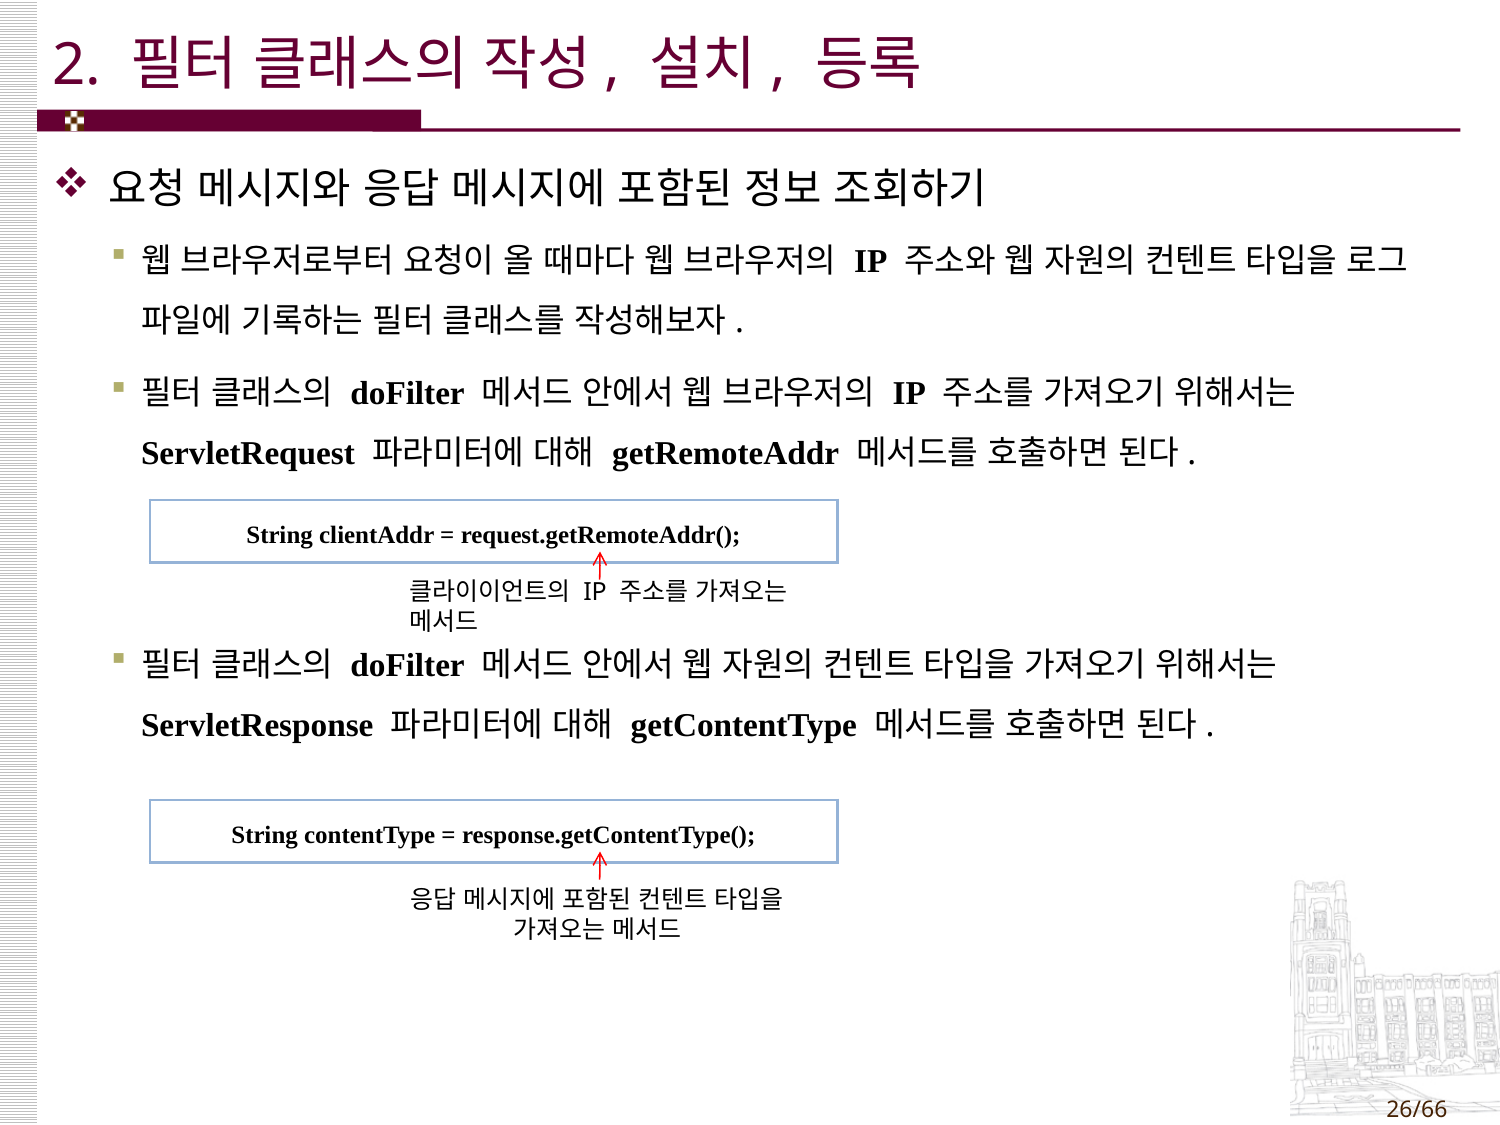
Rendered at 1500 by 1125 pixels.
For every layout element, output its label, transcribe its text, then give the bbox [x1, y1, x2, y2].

text_box 응답 메시지에 포함된 컨텐트 타입을 가져오는 메서드 [389, 892, 806, 934]
picture [65, 111, 84, 131]
text_box 클라이이언트의 IP 주소를 가져오는 메서드 [392, 584, 809, 626]
title 2. 필터 클래스의 작성, 설치, 등록 [36, 13, 1426, 109]
picture [1290, 874, 1500, 1125]
table_header String clientAddr = request.getRemoteAddr(); [151, 501, 836, 561]
list 요청 메시지와 응답 메시지에 포함된 정보 조회하기 웹 브라우저로부터 요청이 올 때마다 웹 브라우저의 IP 주소와 웹 자원의 컨텐트 타입을 로그 파일에 기록하는 필터 클래스를 작성해보자. 필터 클래스의 doFilter 메서드 안에서 웹 브라우저의 IP 주소를 가져오기 위해서는 ServletRequest 파라미터에 대해 getRemoteAddr 메서드를 호출하면 된다. 필터 클래스의 doFilter 메서드 안에서 웹 자원의 컨텐트 타입을 가져오기 위해서는 ServletResponse 파라미터에 대해 getContentType 메서드를 호출하면 된다. [37, 154, 1463, 1093]
table_header String contentType = response.getContentType(); [151, 801, 836, 861]
